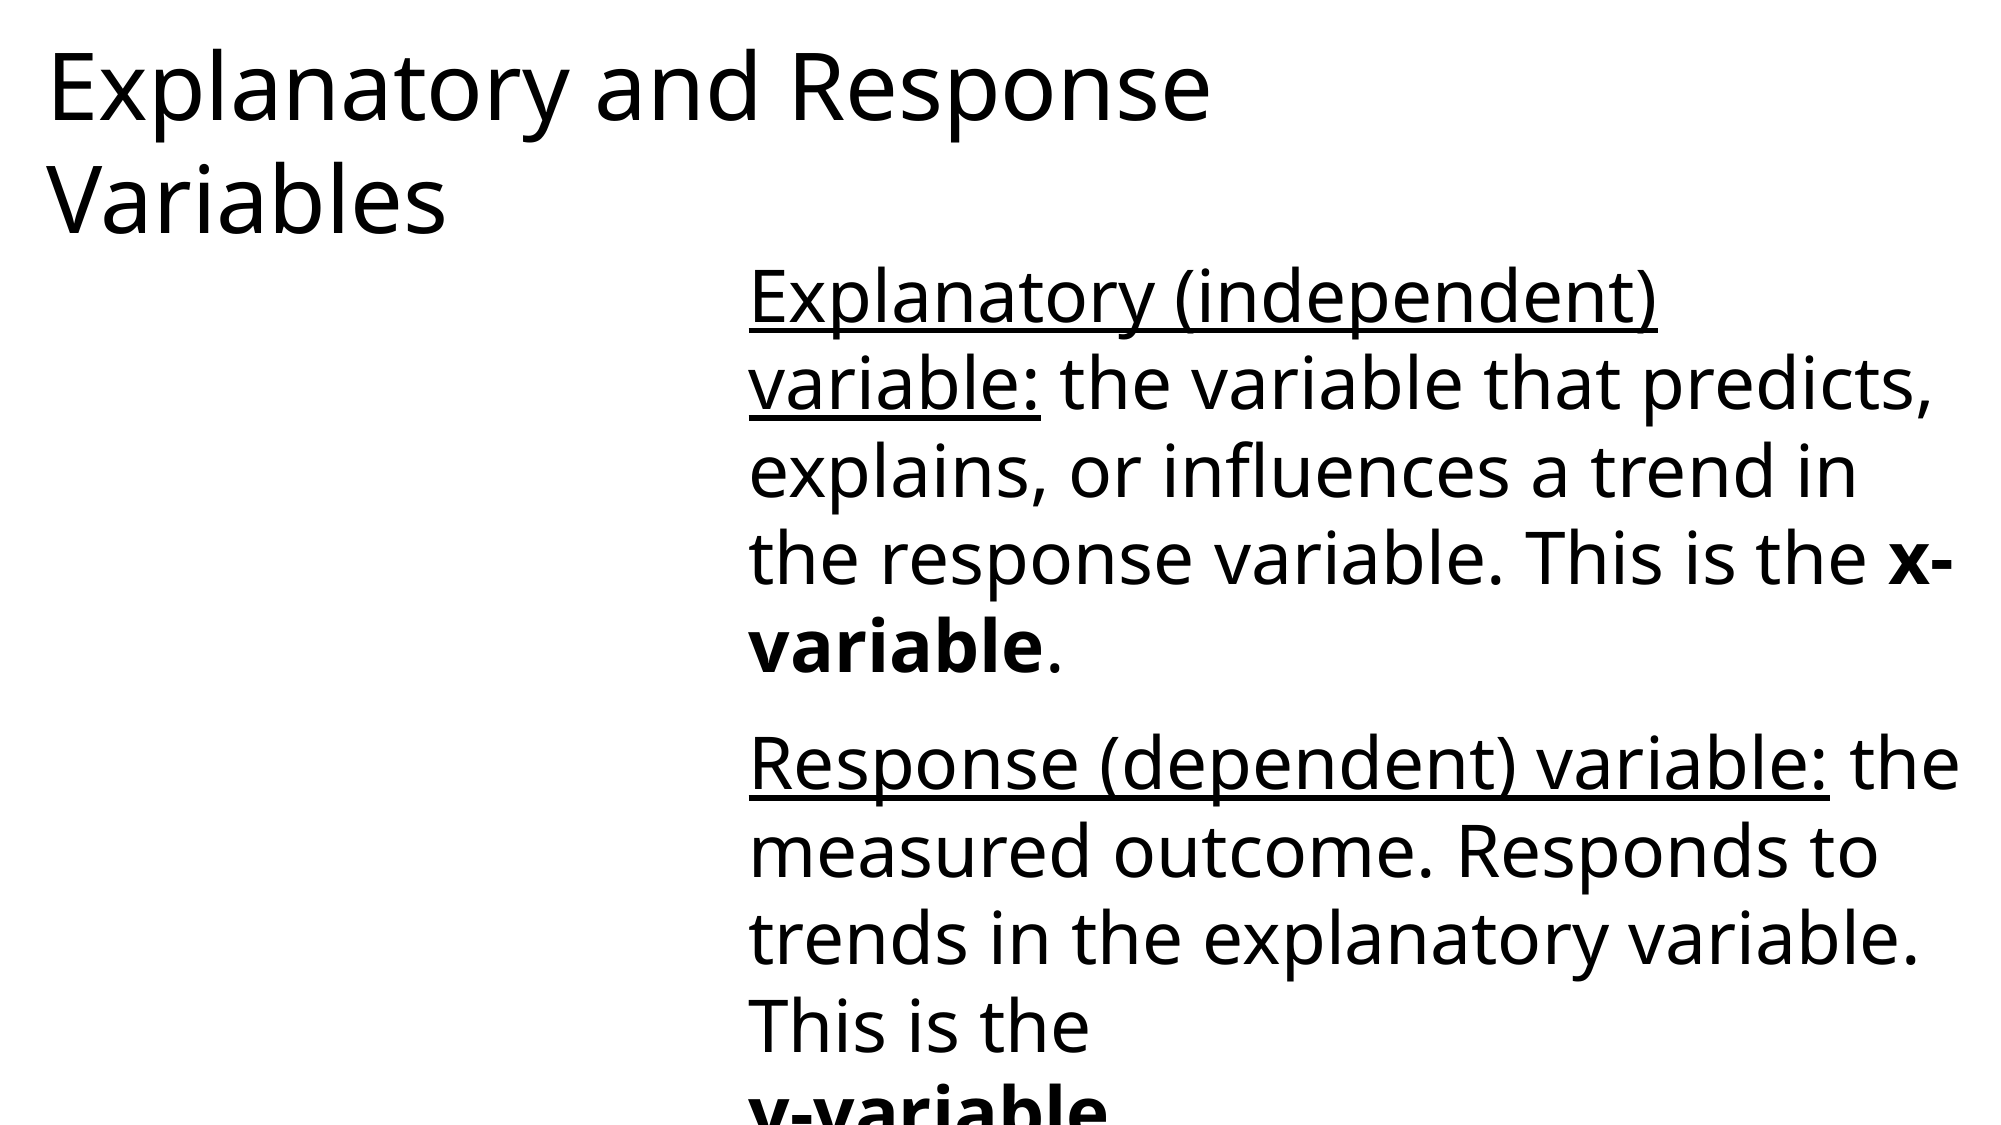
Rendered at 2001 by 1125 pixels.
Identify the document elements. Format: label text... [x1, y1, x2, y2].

text_box Explanatory (independent) variable: the variable that predicts, explains, or influences a trend in the response variable. This is the x-variable. Response (dependent) variable: the measured outcome. Responds to trends in the explanatory variable. This is the y-variable. [733, 241, 1980, 1125]
text_box Explanatory and Response Variables [31, 19, 1550, 260]
